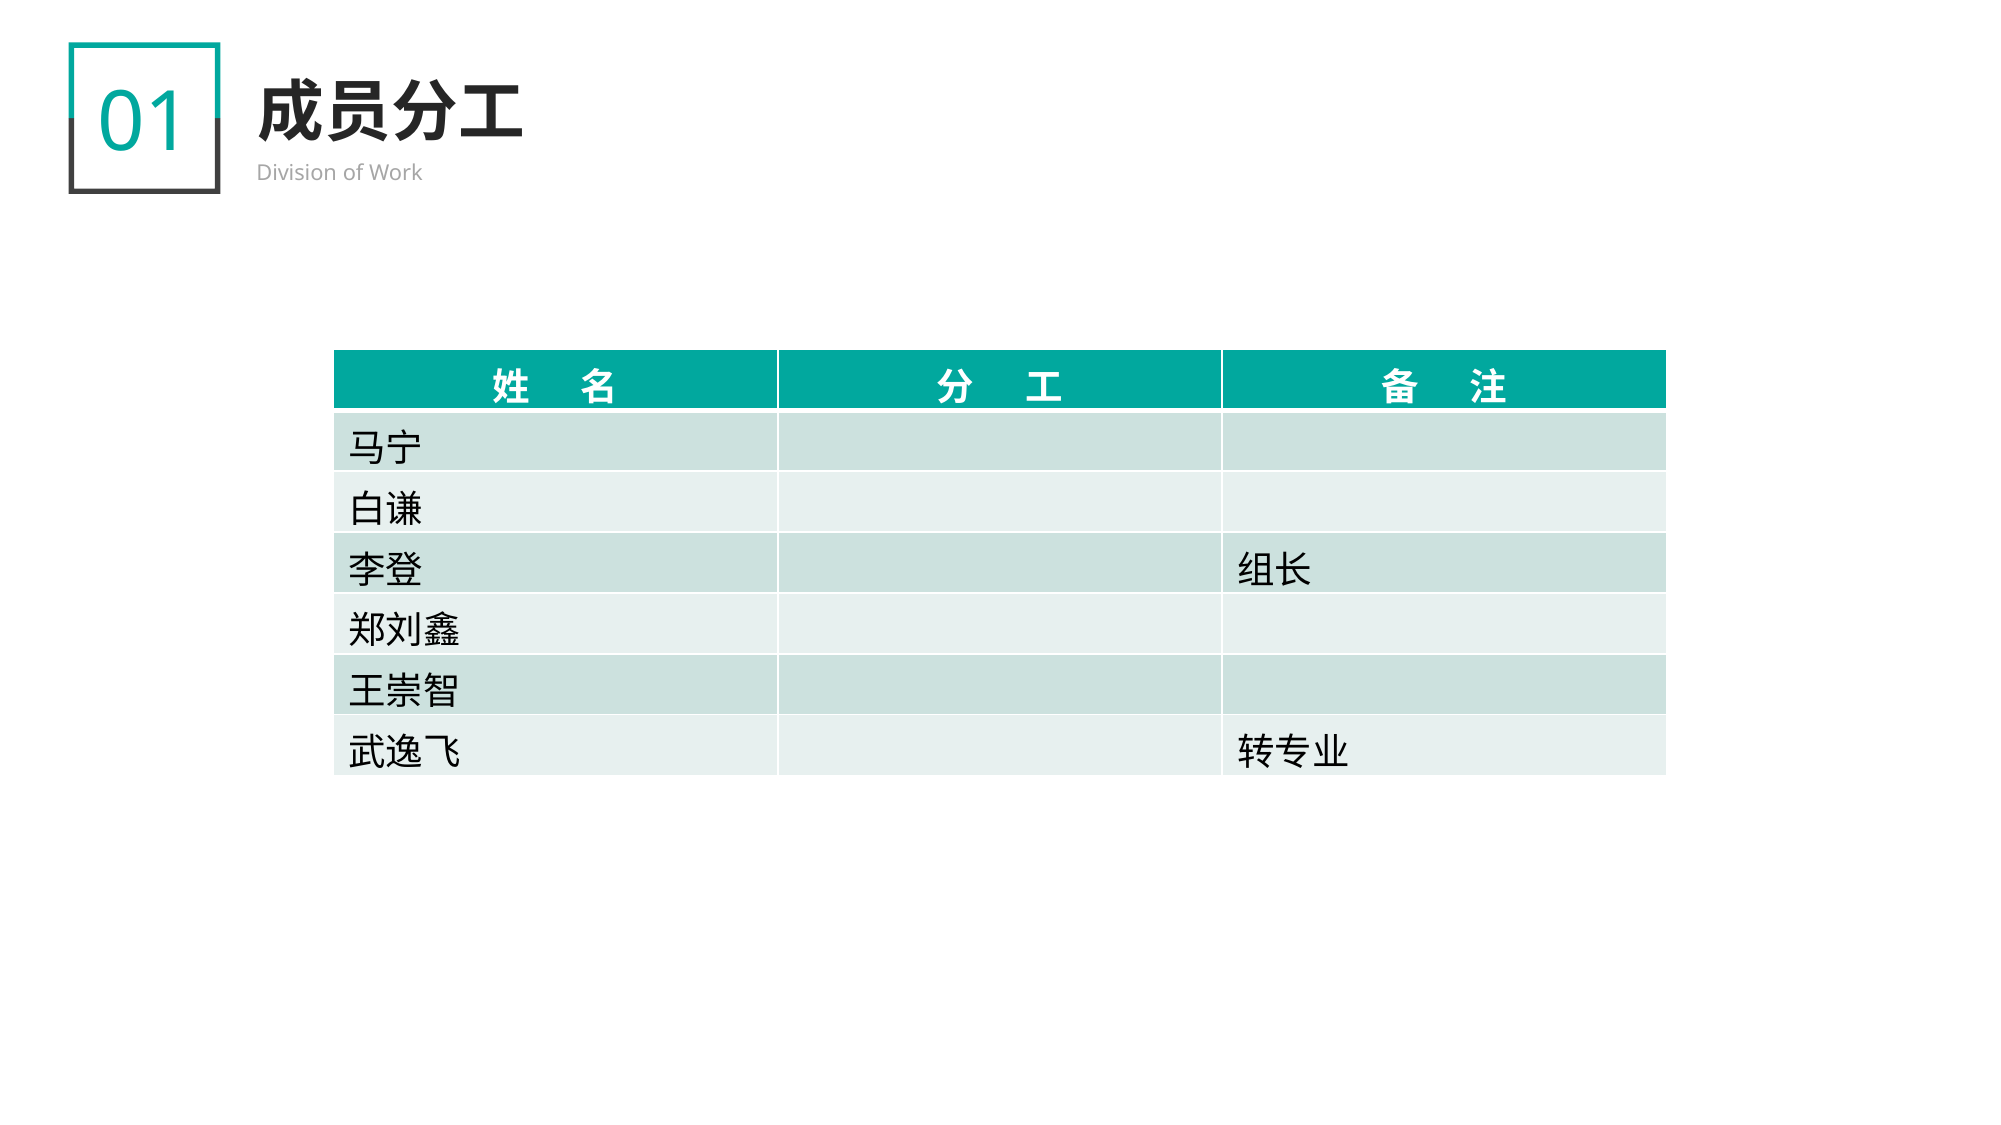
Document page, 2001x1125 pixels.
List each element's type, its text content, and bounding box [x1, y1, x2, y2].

table_cell 白谦 [334, 472, 777, 531]
table_cell [1223, 413, 1666, 470]
table_header 姓 名 [334, 350, 777, 408]
table_cell [1223, 472, 1666, 531]
table_cell 李登 [334, 533, 777, 592]
table_header 备 注 [1223, 350, 1666, 408]
table_cell [779, 594, 1221, 653]
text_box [241, 60, 941, 191]
table_cell [1223, 655, 1666, 714]
table_cell [779, 533, 1221, 592]
table_cell [779, 413, 1221, 470]
table_cell 马宁 [334, 413, 777, 470]
text_box 01 [68, 60, 221, 175]
table_cell [1223, 594, 1666, 653]
table_cell [779, 715, 1221, 775]
table_cell 转专业 [1223, 715, 1666, 775]
table_cell 王崇智 [334, 655, 777, 714]
table_cell [779, 655, 1221, 714]
text_box [68, 175, 221, 195]
table_cell 武逸飞 [334, 715, 777, 775]
table_cell 组长 [1223, 533, 1666, 592]
table_cell 郑刘鑫 [334, 594, 777, 653]
table_cell [779, 472, 1221, 531]
table_header 分 工 [779, 350, 1221, 408]
text_box [68, 41, 221, 60]
